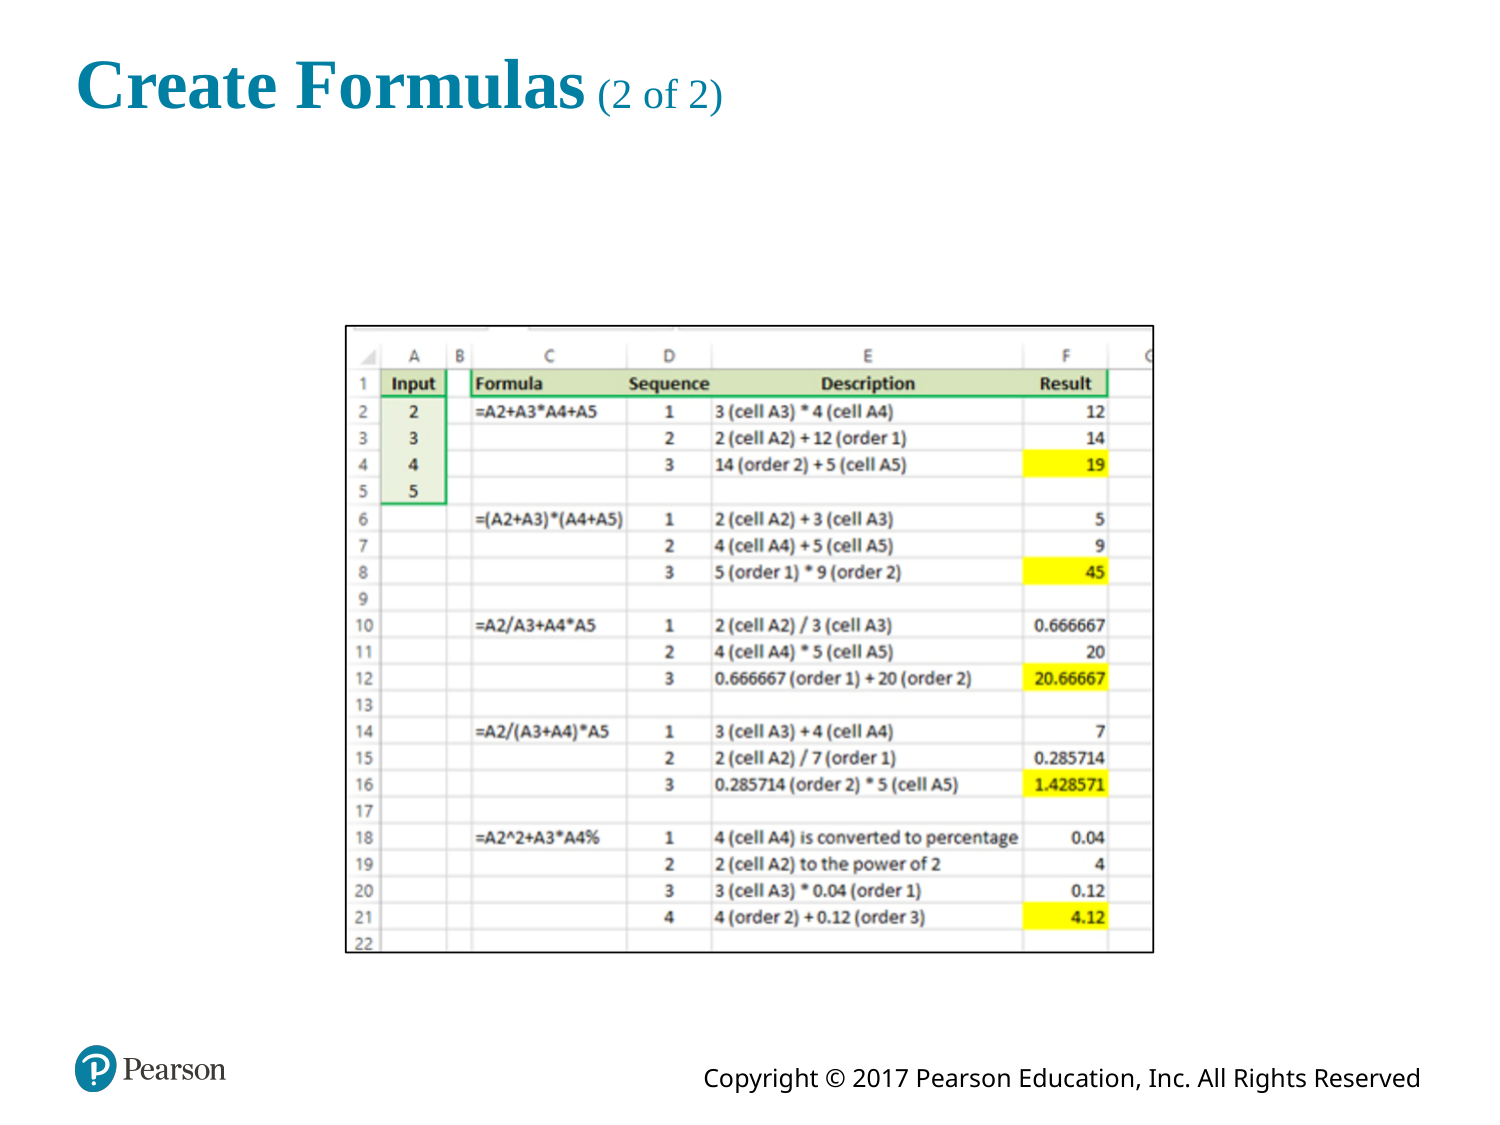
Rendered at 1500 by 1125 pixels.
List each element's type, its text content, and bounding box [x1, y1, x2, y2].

picture [75, 1045, 90, 1061]
picture [101, 1045, 226, 1092]
picture [83, 1054, 109, 1079]
picture [75, 1078, 86, 1092]
picture [344, 324, 1156, 985]
title Create Formulas (2 of 2) [75, 37, 1425, 138]
